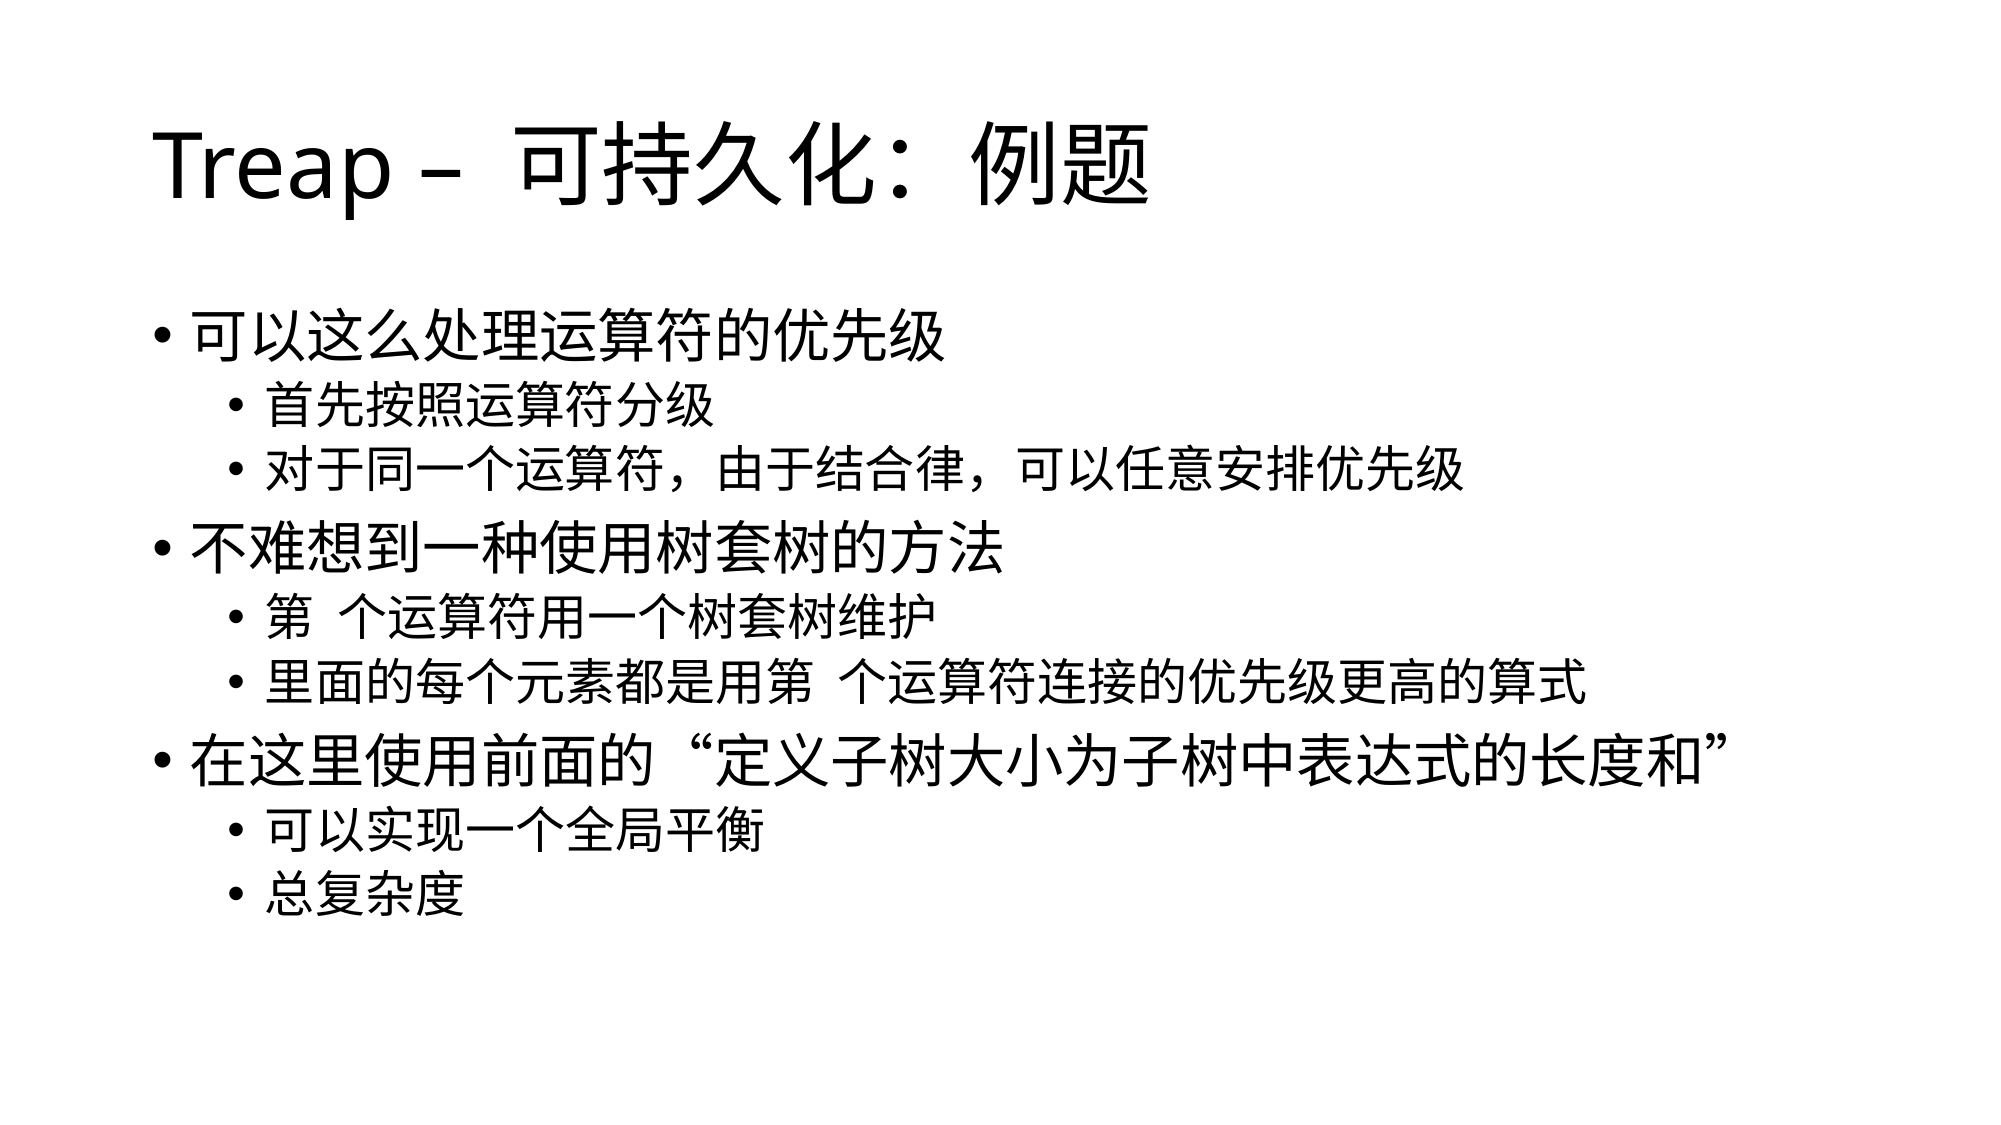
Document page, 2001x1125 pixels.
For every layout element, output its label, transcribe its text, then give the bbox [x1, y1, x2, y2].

title Treap – 可持久化：例题 [137, 59, 1863, 278]
